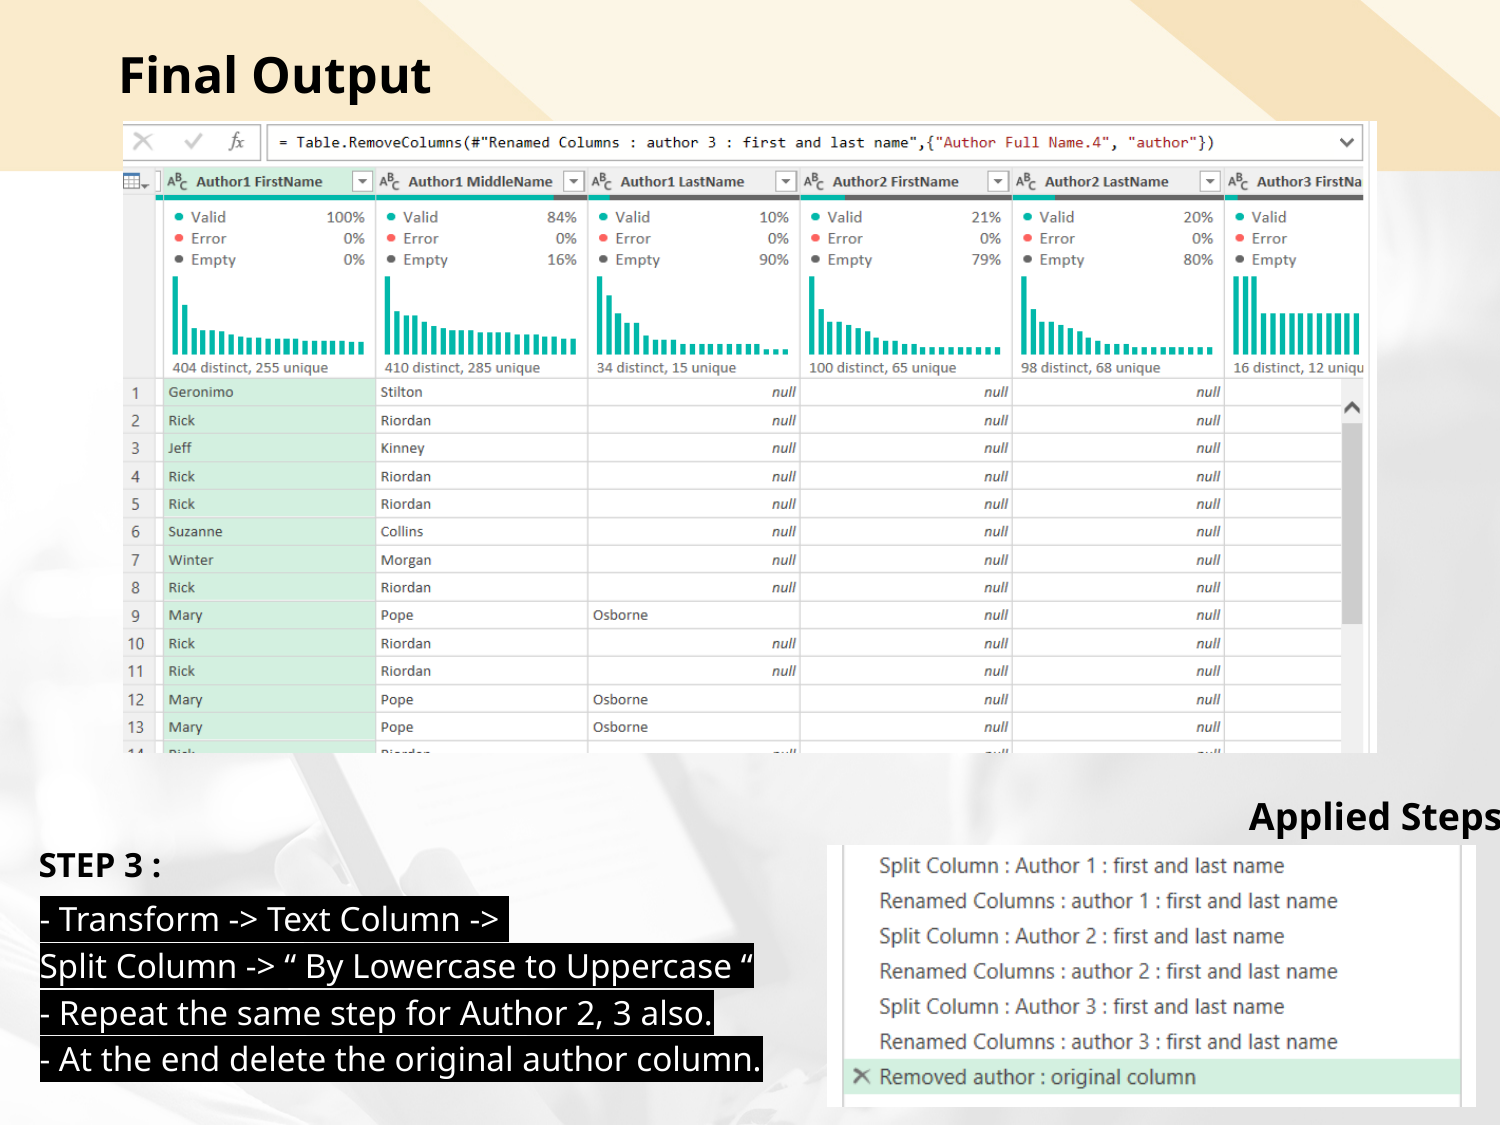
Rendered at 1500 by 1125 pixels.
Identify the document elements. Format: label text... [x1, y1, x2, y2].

picture [0, 0, 1500, 1125]
text_box Applied Steps [1234, 785, 1500, 846]
text_box Final Output [103, 36, 514, 111]
text_box - Transform -> Text Column -> Split Column -> “ By Lowercase to Uppercase “ - Repeat the same step for Author 2, 3 also. - At the end delete the original author column. [24, 891, 781, 1107]
text_box STEP 3 : [23, 836, 634, 1011]
